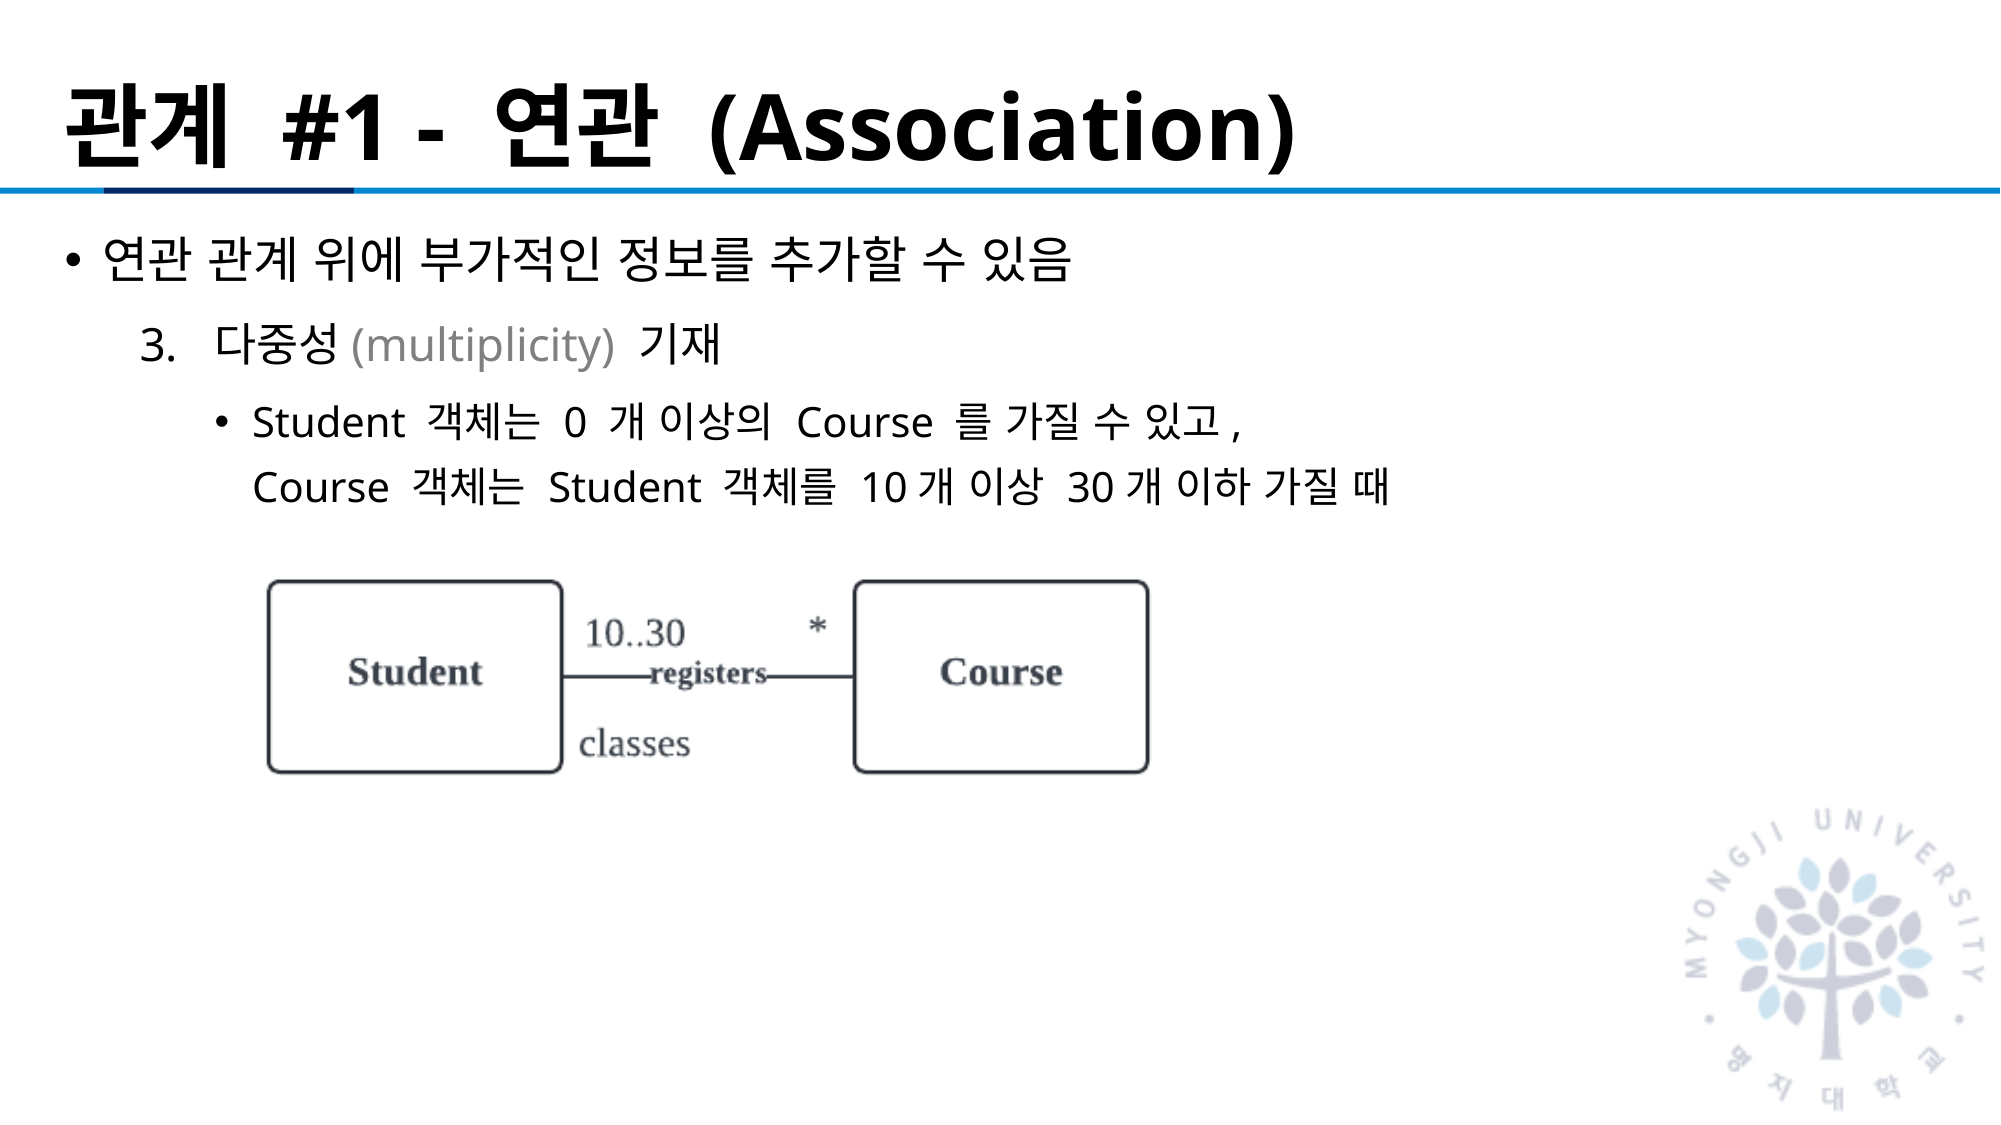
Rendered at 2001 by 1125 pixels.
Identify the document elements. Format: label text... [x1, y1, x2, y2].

picture [183, 525, 1234, 855]
title 관계 #1 - 연관 (Association) [49, 59, 1945, 188]
list 연관 관계 위에 부가적인 정보를 추가할 수 있음 다중성(multiplicity) 기재 Student 객체는 0 개 이상의 Course 를 가질 수 있고, Course 객체는 Student 객체를 10개 이상 30개 이하 가질 때 [49, 203, 1945, 1088]
